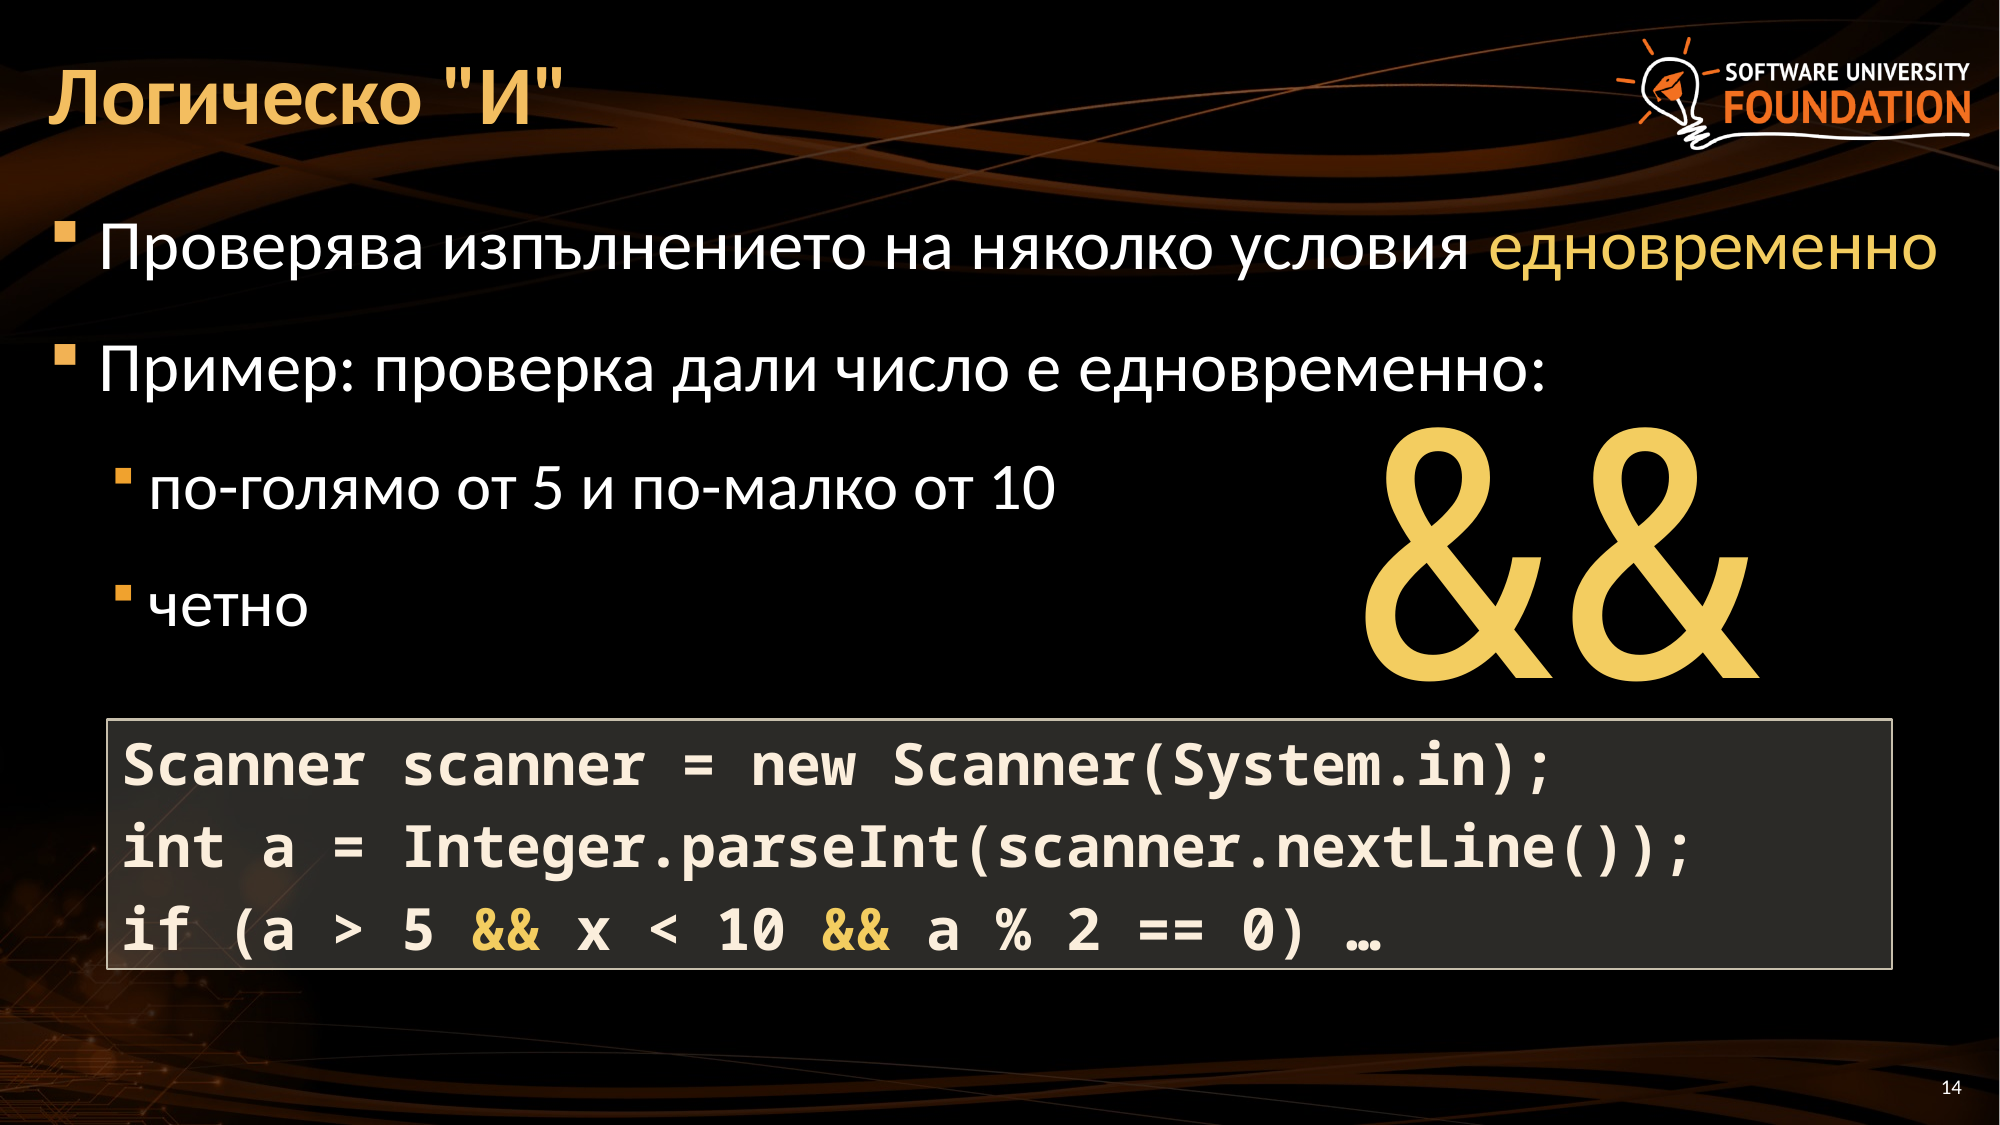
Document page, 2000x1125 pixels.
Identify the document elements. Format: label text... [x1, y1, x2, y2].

list Проверява изпълнението на няколко условия едновременно Пример: проверка дали число е едновременно: по-голямо от 5 и по-малко от 10 четно [31, 179, 1968, 1094]
picture [0, 0, 2000, 1125]
slide_number 14 [1897, 1094, 1968, 1103]
title Логическо "И" [30, 6, 1602, 189]
text_box && [1337, 325, 1805, 755]
text_box Scanner scanner = new Scanner(System.in); int a = Integer.parseInt(scanner.nextLine()); if (a > 5 && x < 10 && a % 2 == 0) … [106, 719, 1892, 970]
